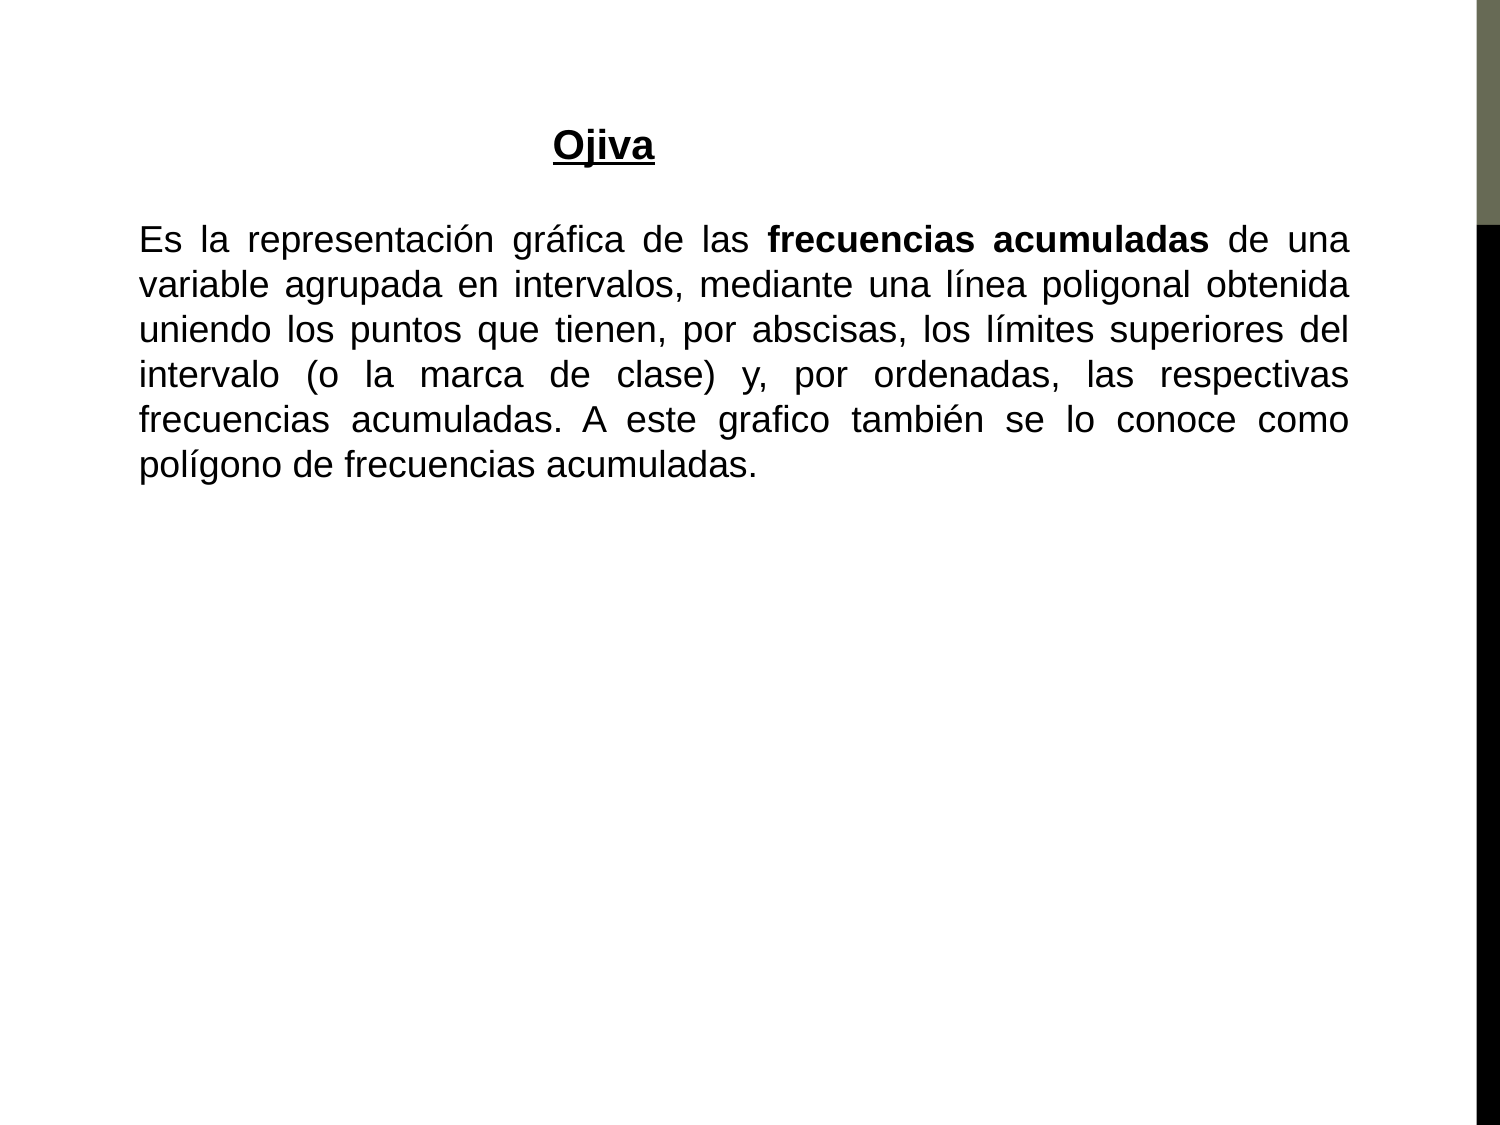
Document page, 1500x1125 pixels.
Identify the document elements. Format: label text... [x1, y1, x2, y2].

text_box Es la representación gráfica de las frecuencias acumuladas de una variable agrupada en intervalos, mediante una línea poligonal obtenida uniendo los puntos que tienen, por abscisas, los límites superiores del intervalo (o la marca de clase) y, por ordenadas, las respectivas frecuencias acumuladas. A este grafico también se lo conoce como polígono de frecuencias acumuladas. [123, 208, 1365, 493]
text_box Ojiva [537, 111, 670, 176]
